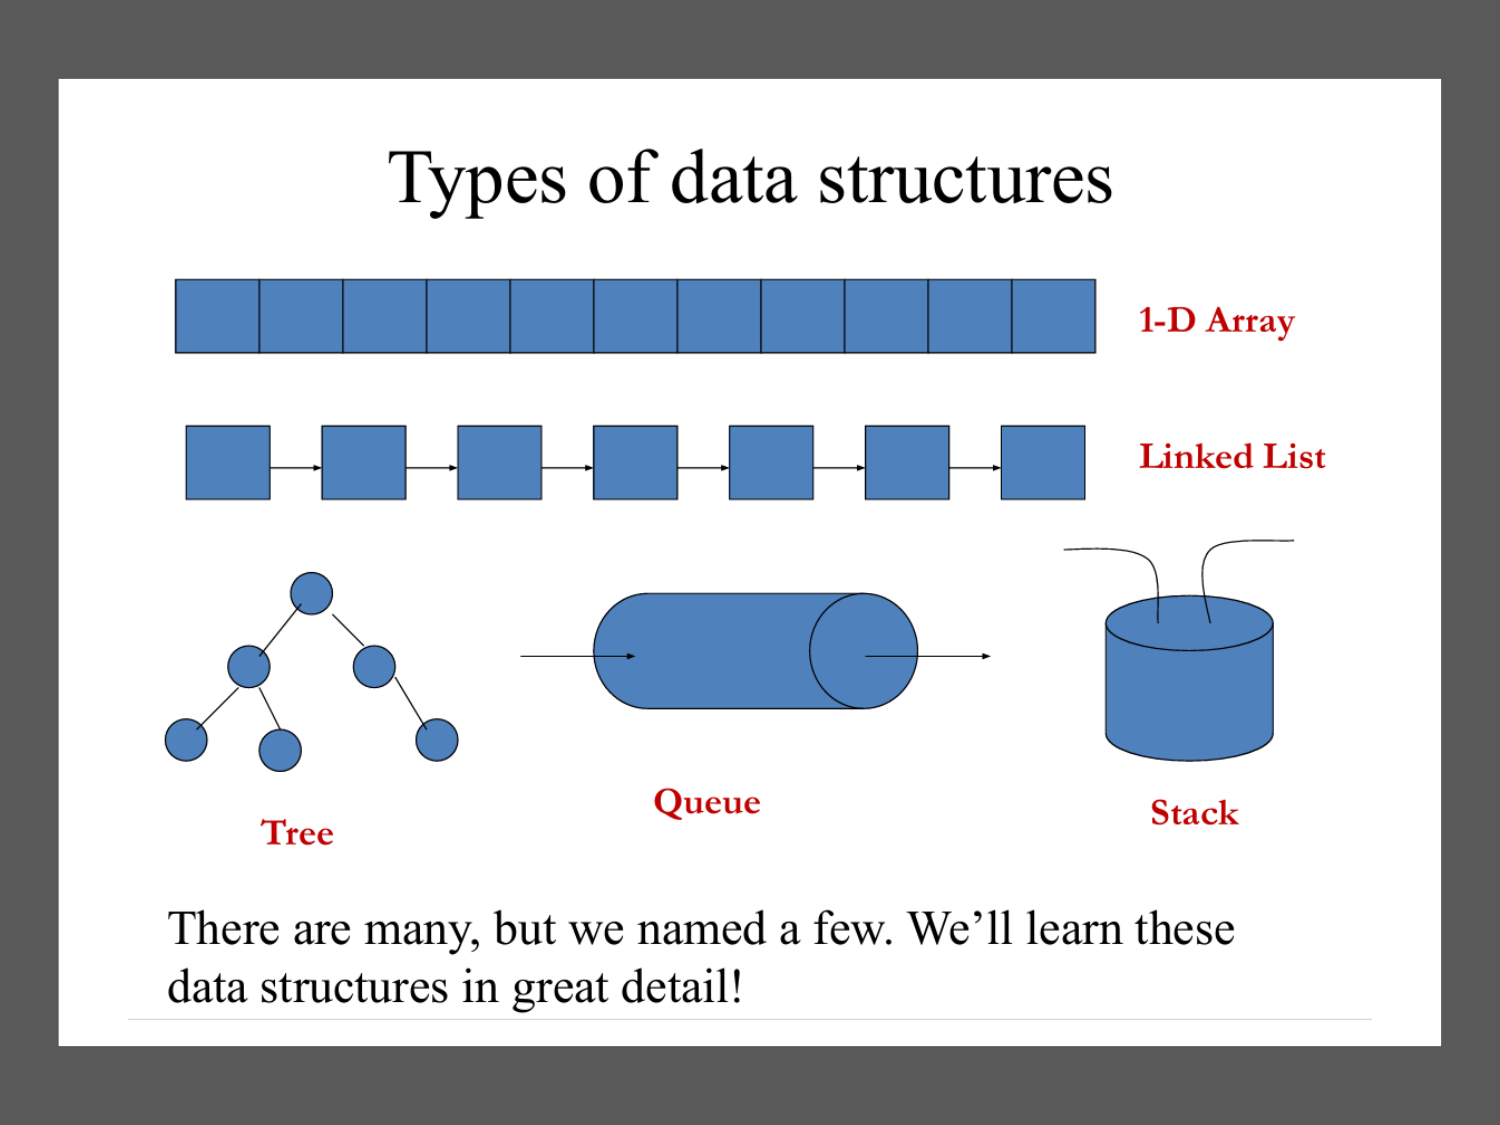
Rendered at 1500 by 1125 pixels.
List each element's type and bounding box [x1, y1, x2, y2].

list [128, 105, 1372, 1020]
text_box [0, 0, 1500, 1125]
text_box [57, 77, 1443, 1048]
